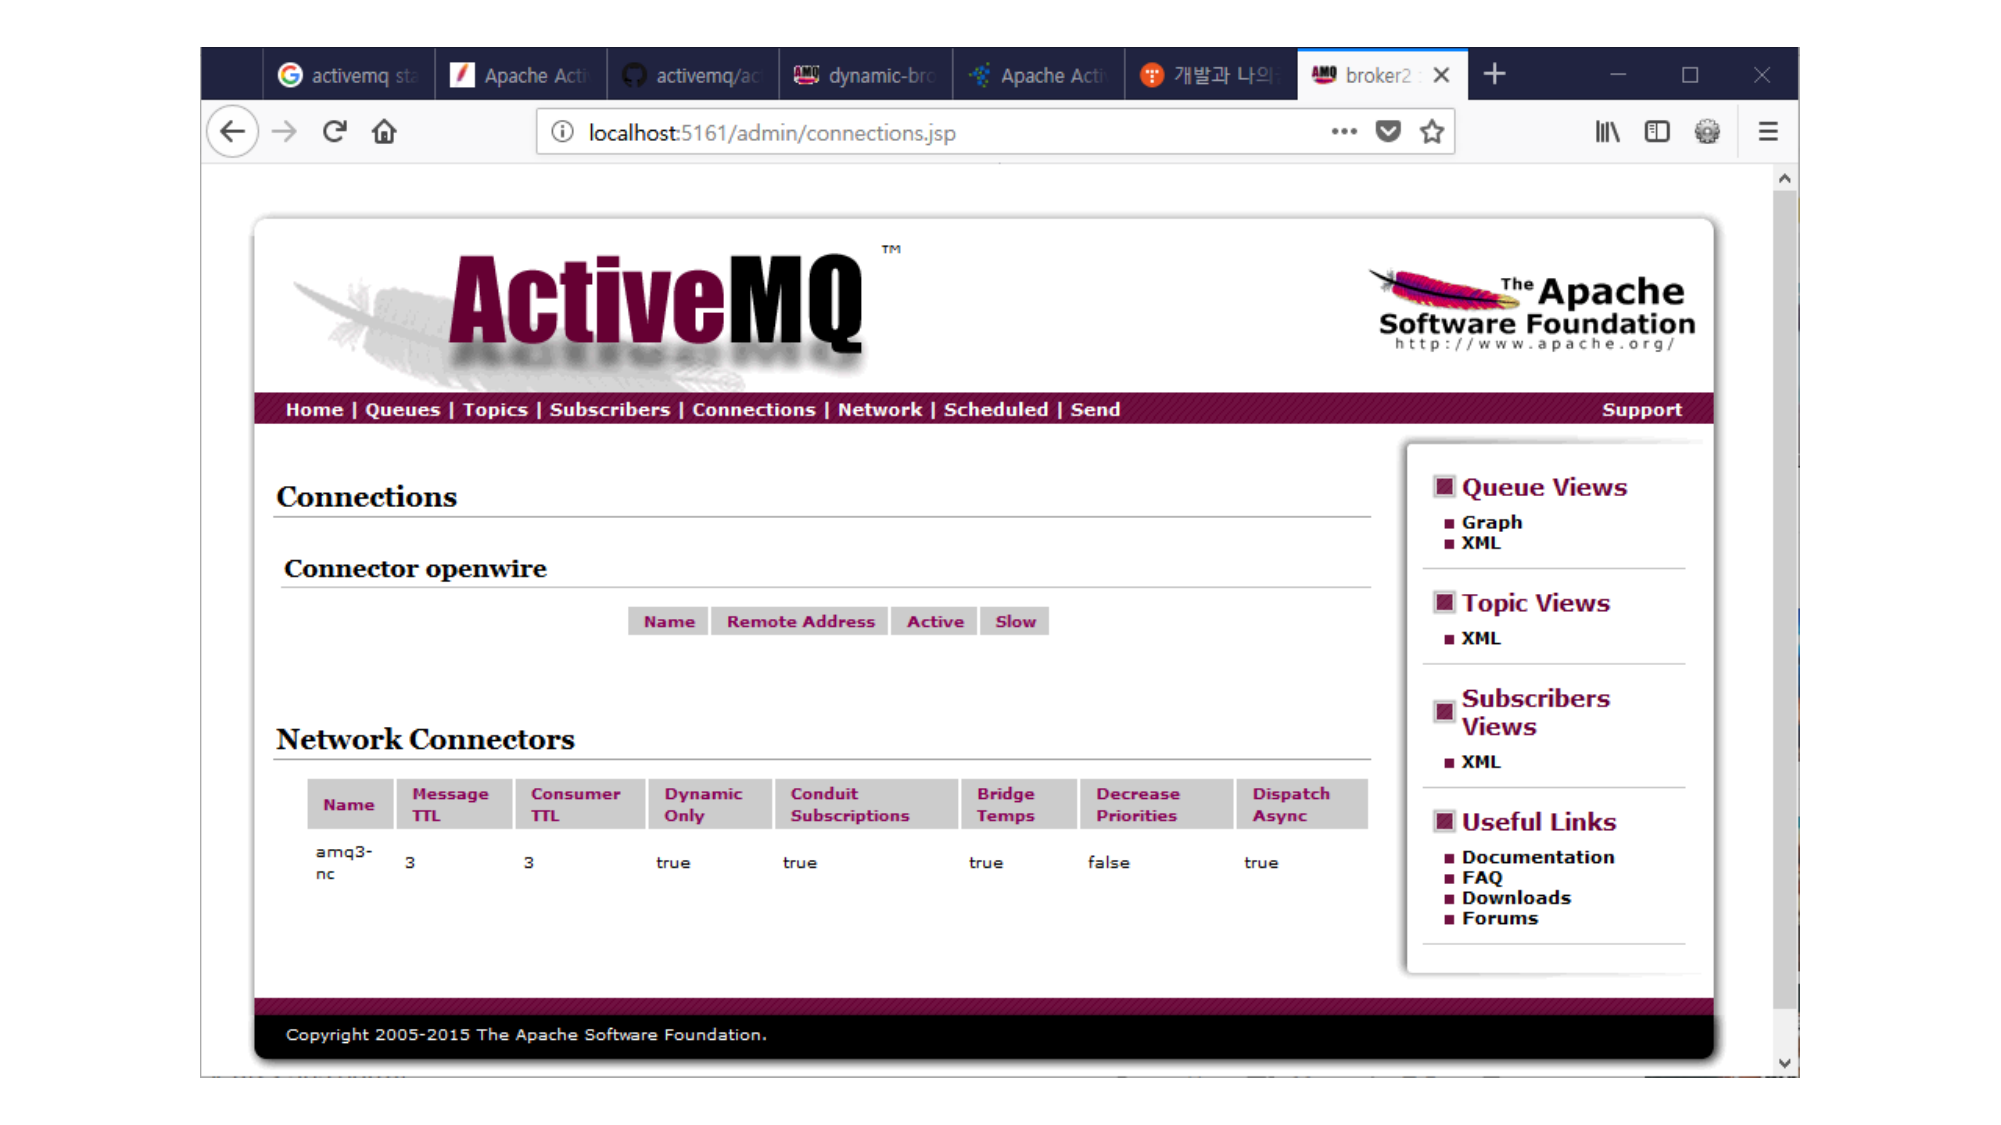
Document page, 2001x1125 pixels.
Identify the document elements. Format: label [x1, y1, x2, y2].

picture [200, 47, 1800, 1078]
